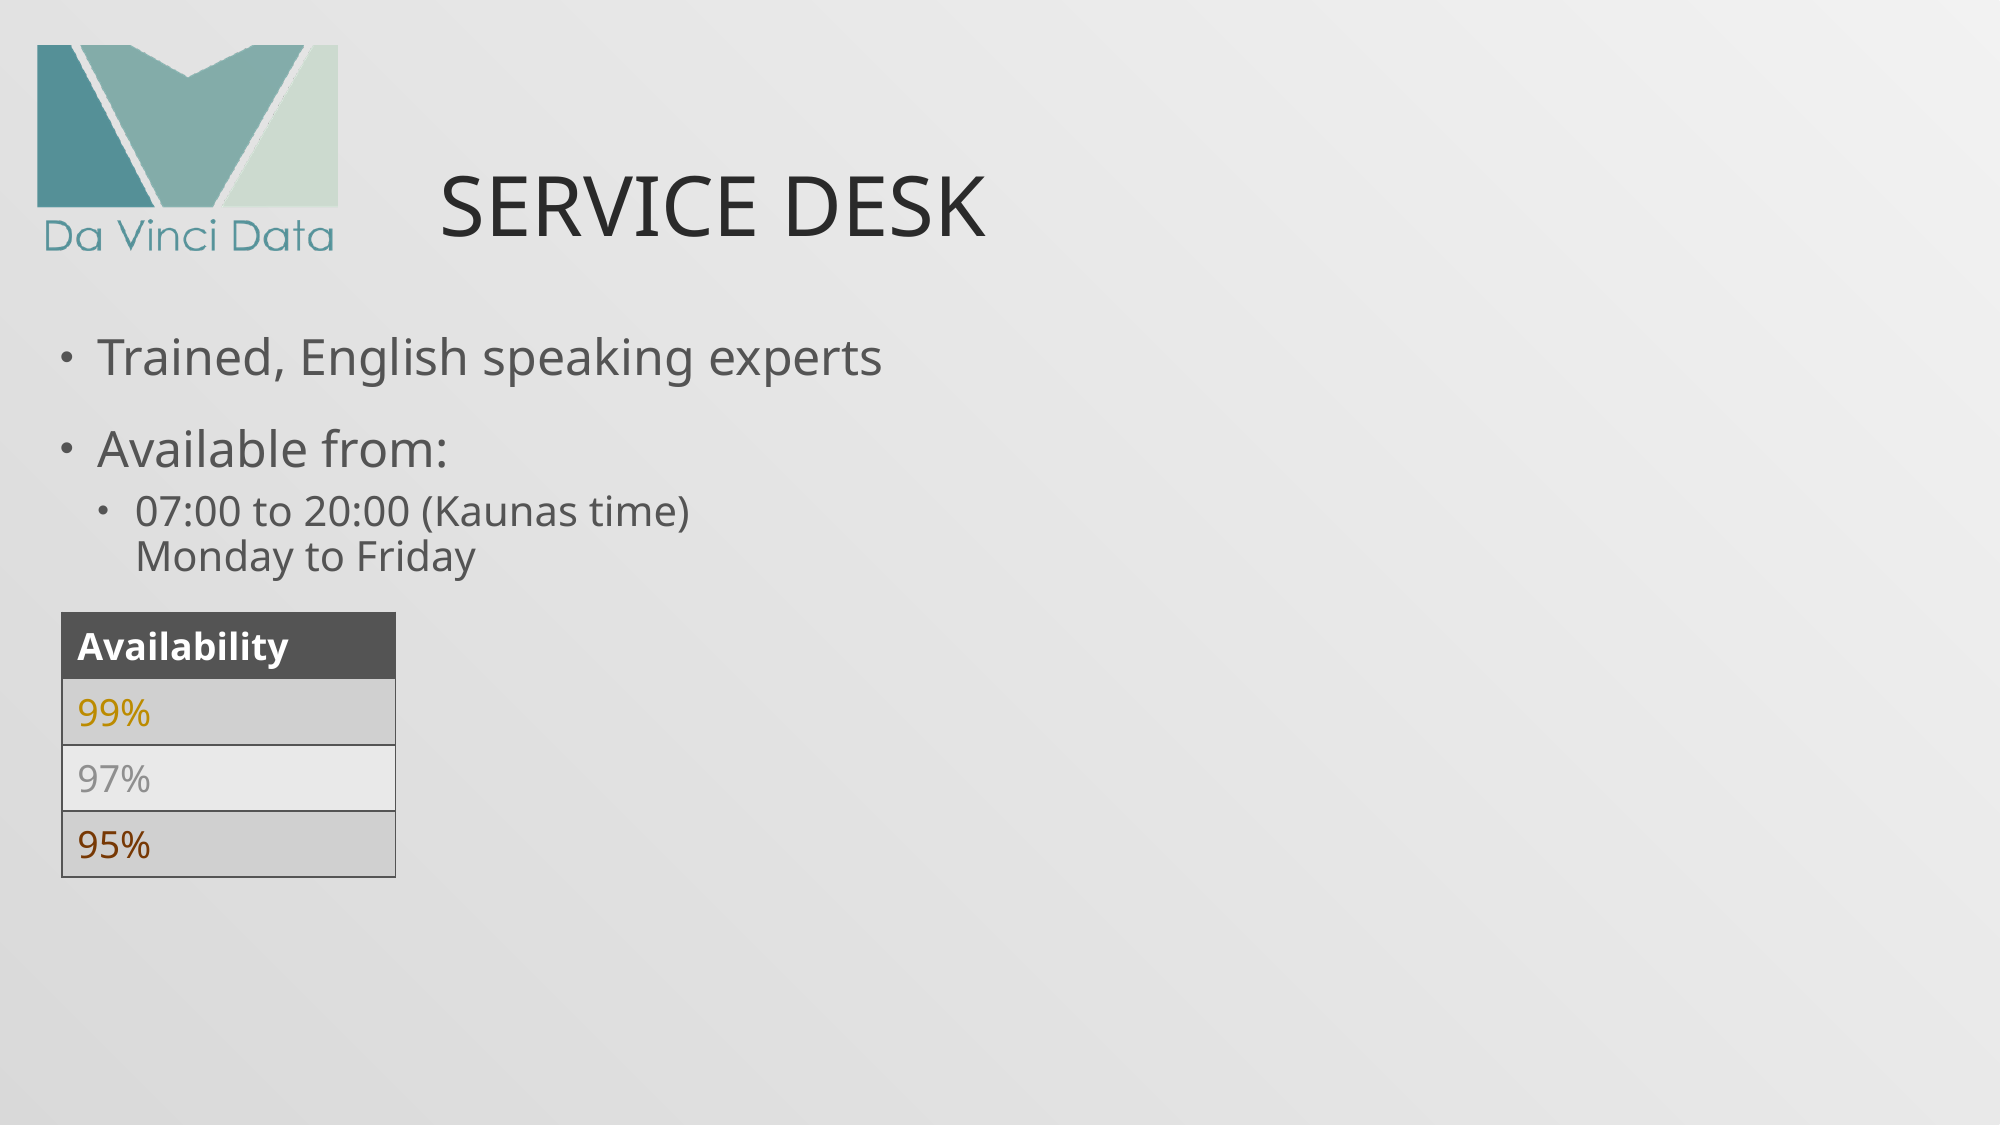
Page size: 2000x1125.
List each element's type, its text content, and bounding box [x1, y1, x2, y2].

table_cell 97% [63, 746, 395, 810]
list Trained, English speaking experts Available from: 07:00 to 20:00 (Kaunas time) Monday to Friday [37, 324, 1638, 1013]
table_header Availability [63, 613, 395, 678]
title Service desk [424, 45, 1800, 263]
table_cell 95% [63, 812, 395, 876]
table_cell 99% [63, 679, 395, 744]
